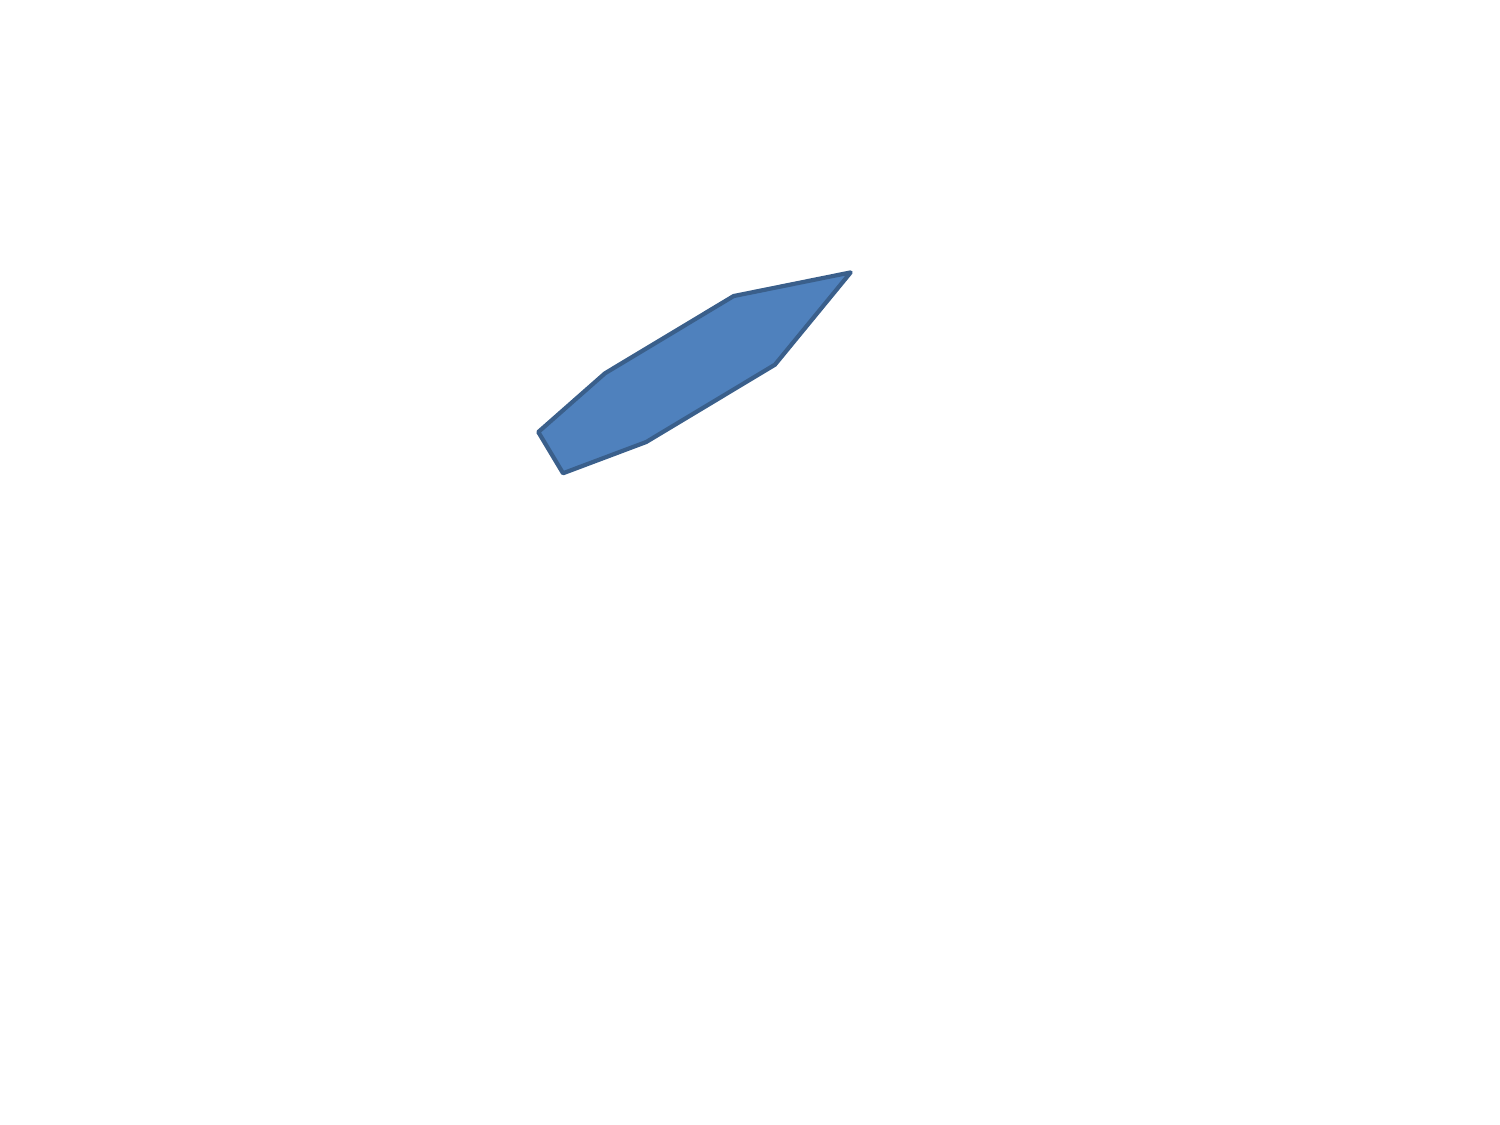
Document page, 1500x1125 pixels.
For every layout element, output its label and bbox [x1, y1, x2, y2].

text_box [536, 270, 853, 476]
